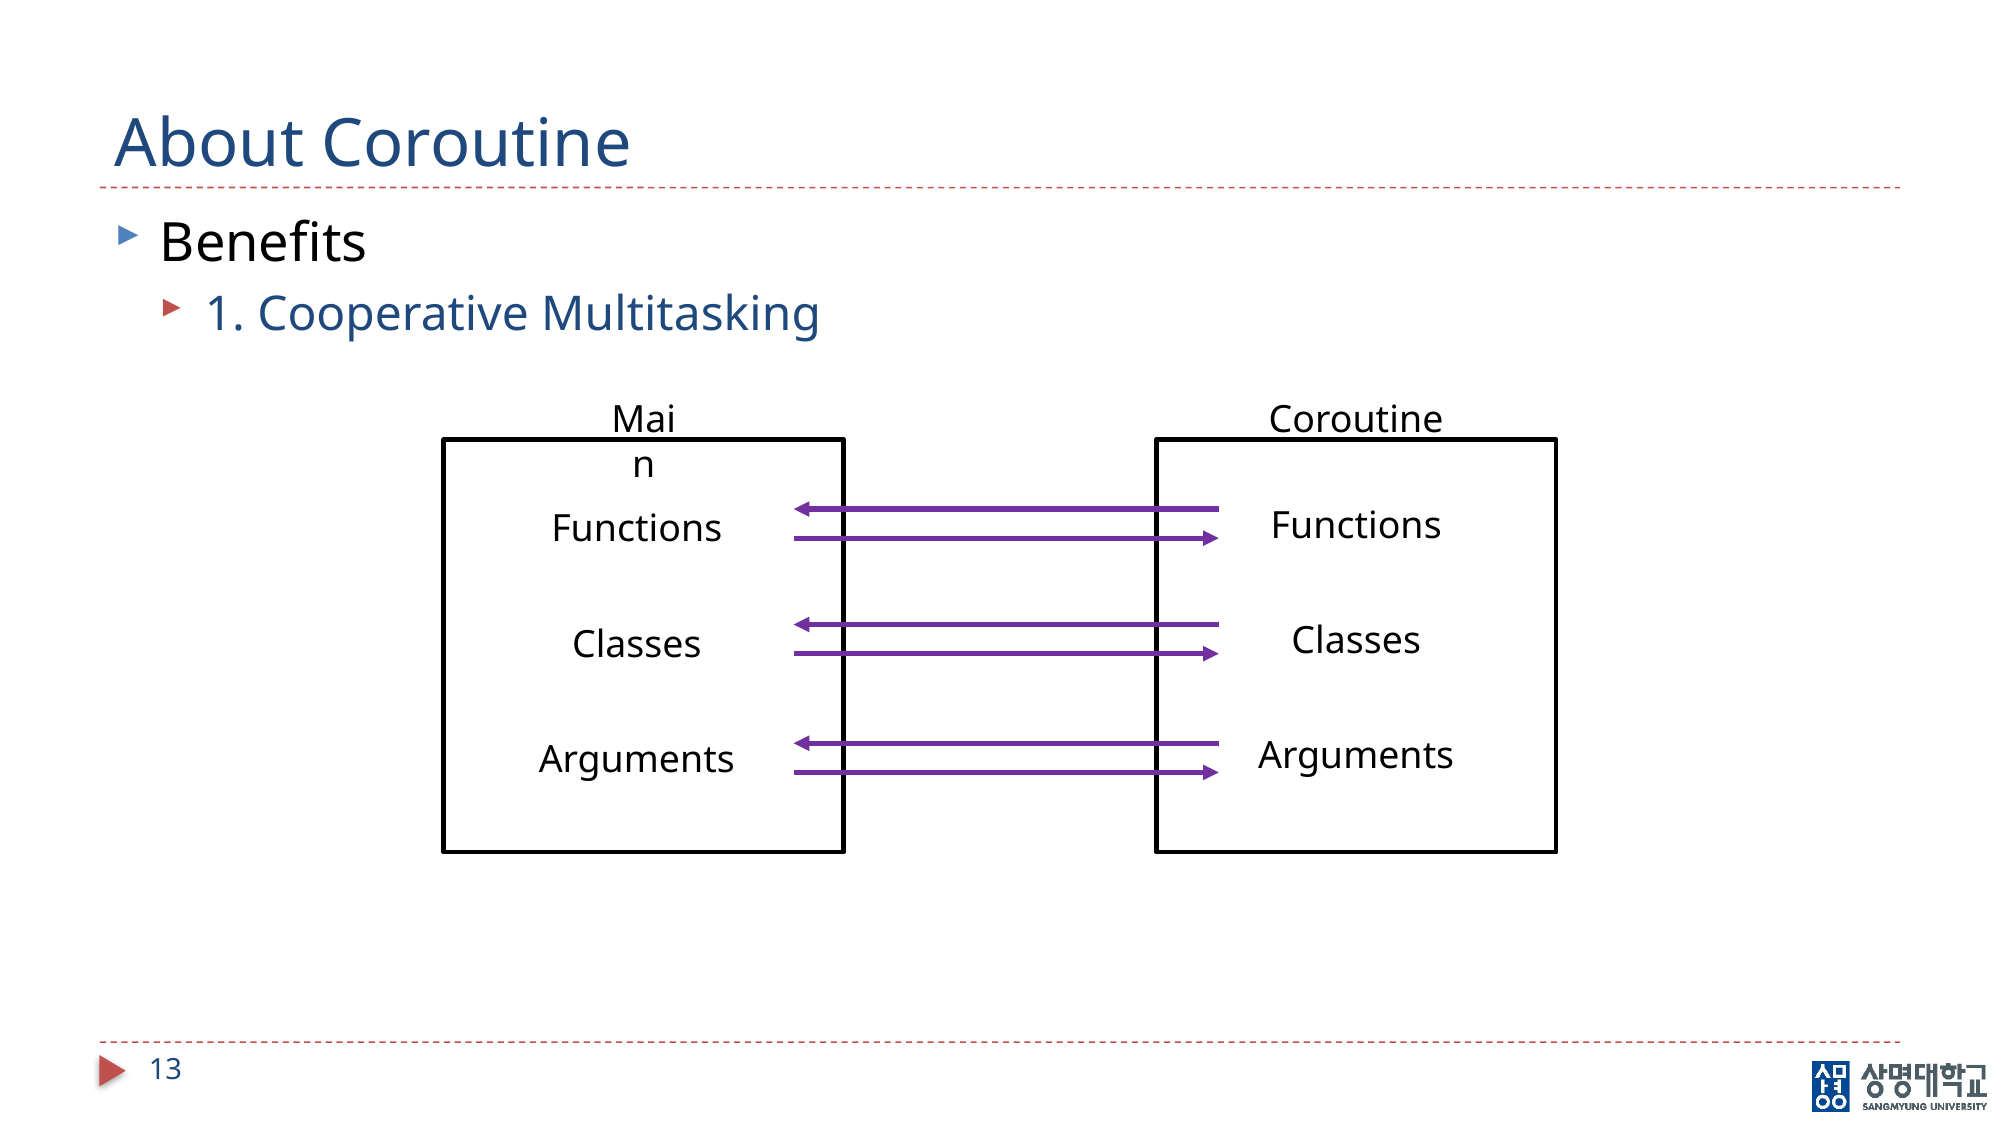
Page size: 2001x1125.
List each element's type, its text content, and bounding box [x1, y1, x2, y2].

title About Coroutine [99, 24, 1900, 188]
list Benefits 1. Cooperative Multitasking [99, 200, 1900, 1010]
text_box [324, 196, 1675, 396]
slide_number 13 [133, 1042, 568, 1103]
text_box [443, 387, 1557, 853]
picture [1812, 1061, 1987, 1112]
